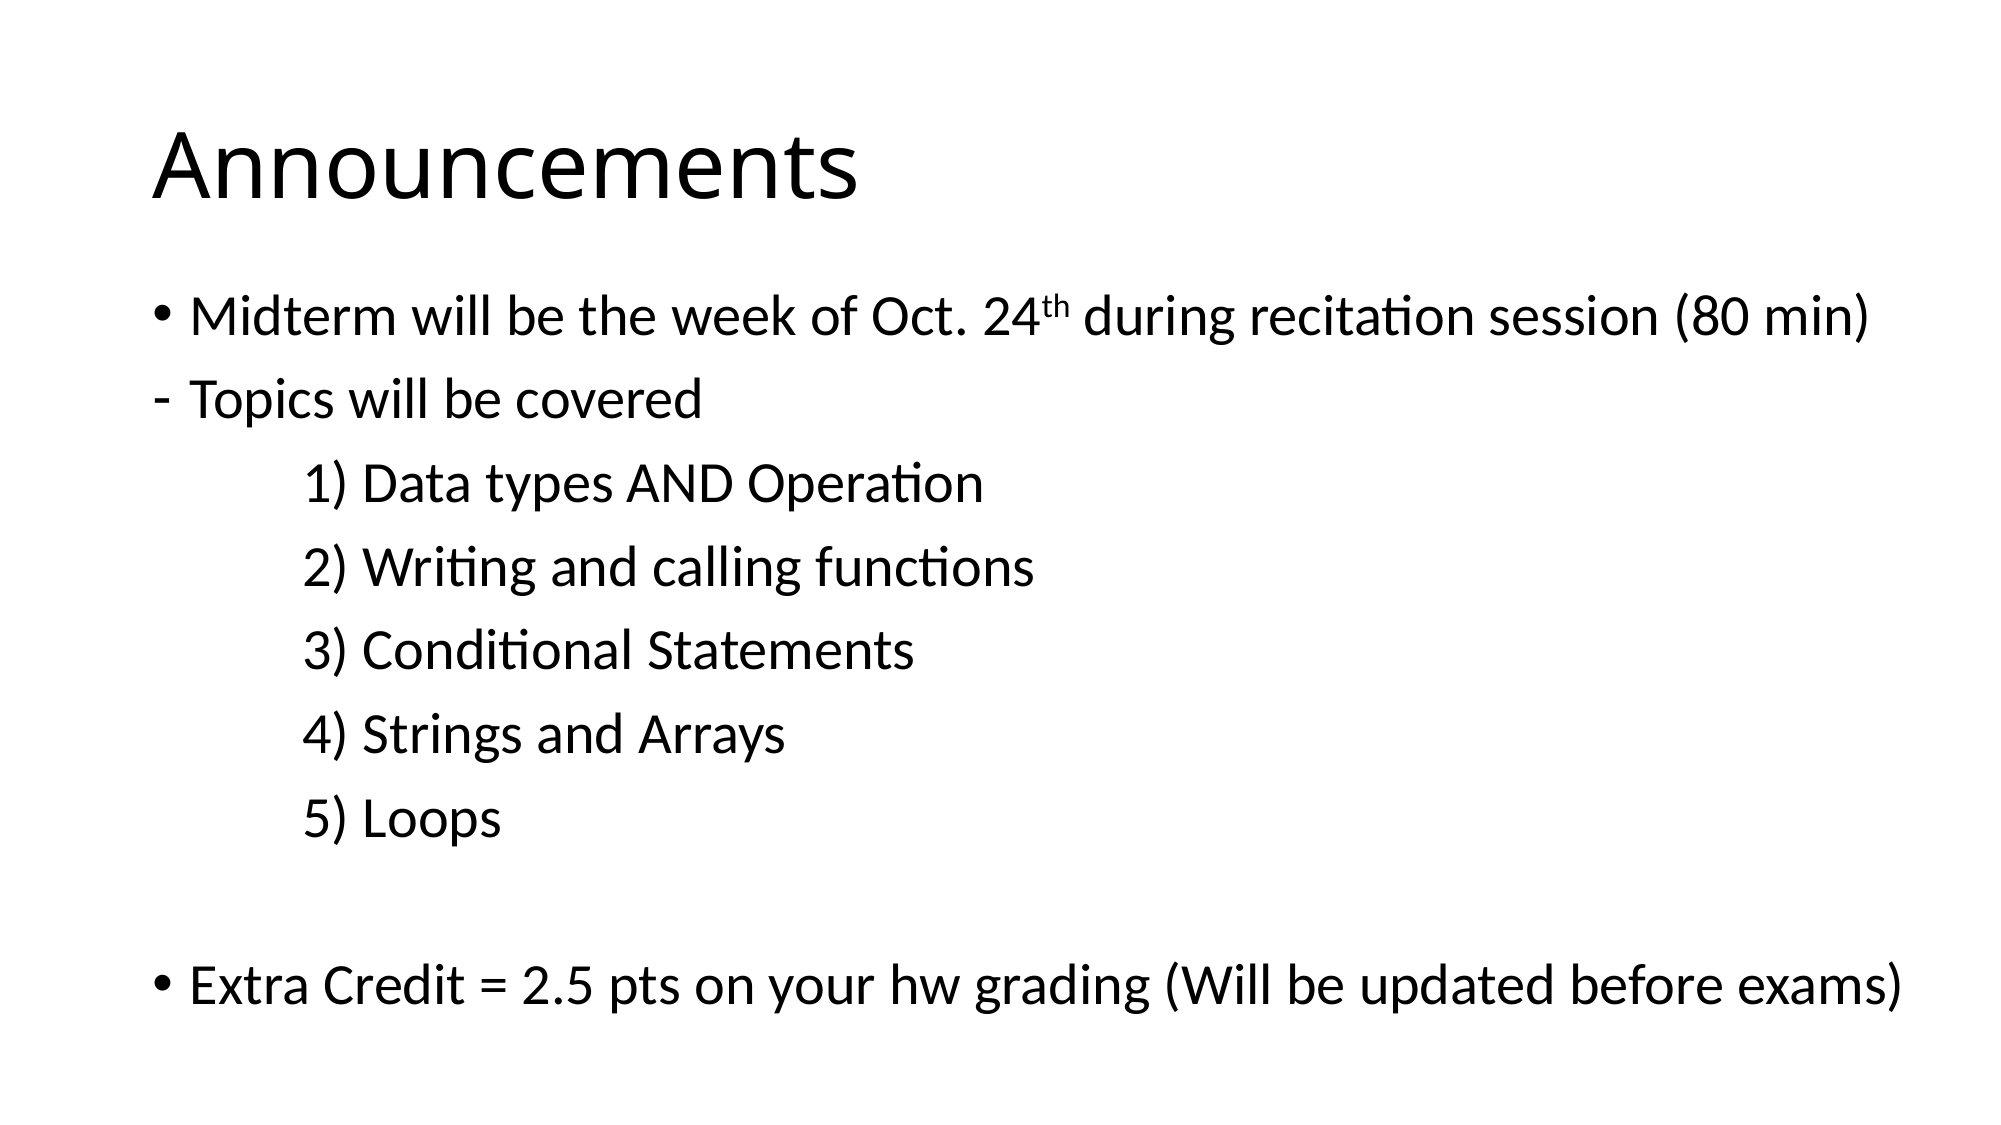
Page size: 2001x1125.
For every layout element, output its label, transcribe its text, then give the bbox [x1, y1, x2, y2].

list Midterm will be the week of Oct. 24th during recitation session (80 min) Topics will be covered 1) Data types AND Operation 2) Writing and calling functions 3) Conditional Statements 4) Strings and Arrays 5) Loops Extra Credit = 2.5 pts on your hw grading (Will be updated before exams) [137, 277, 2000, 1042]
title Announcements [137, 59, 1863, 277]
